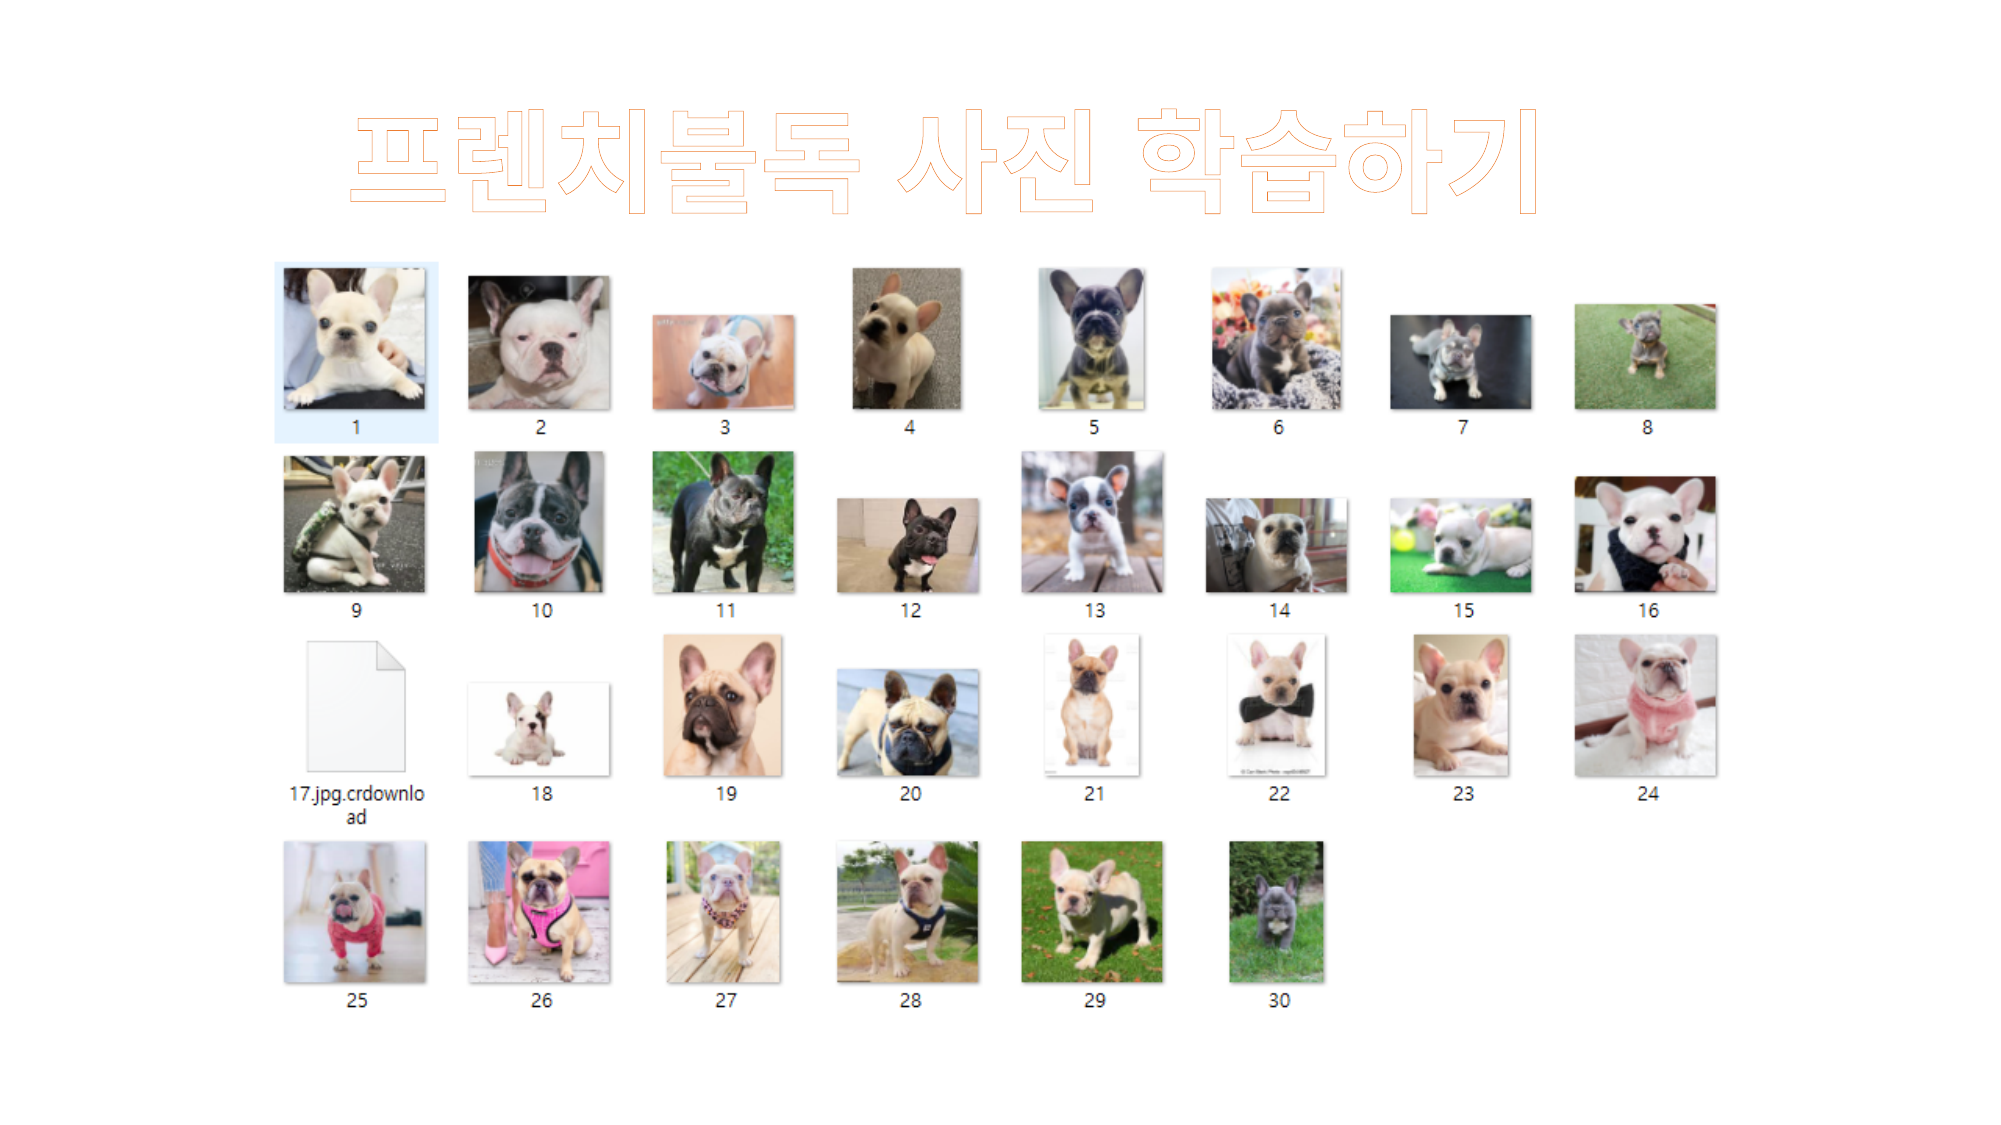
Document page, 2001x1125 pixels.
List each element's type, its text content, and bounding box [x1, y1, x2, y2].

text_box 프렌치불독 사진 학습하기 [331, 83, 1563, 234]
picture [267, 248, 1733, 1042]
